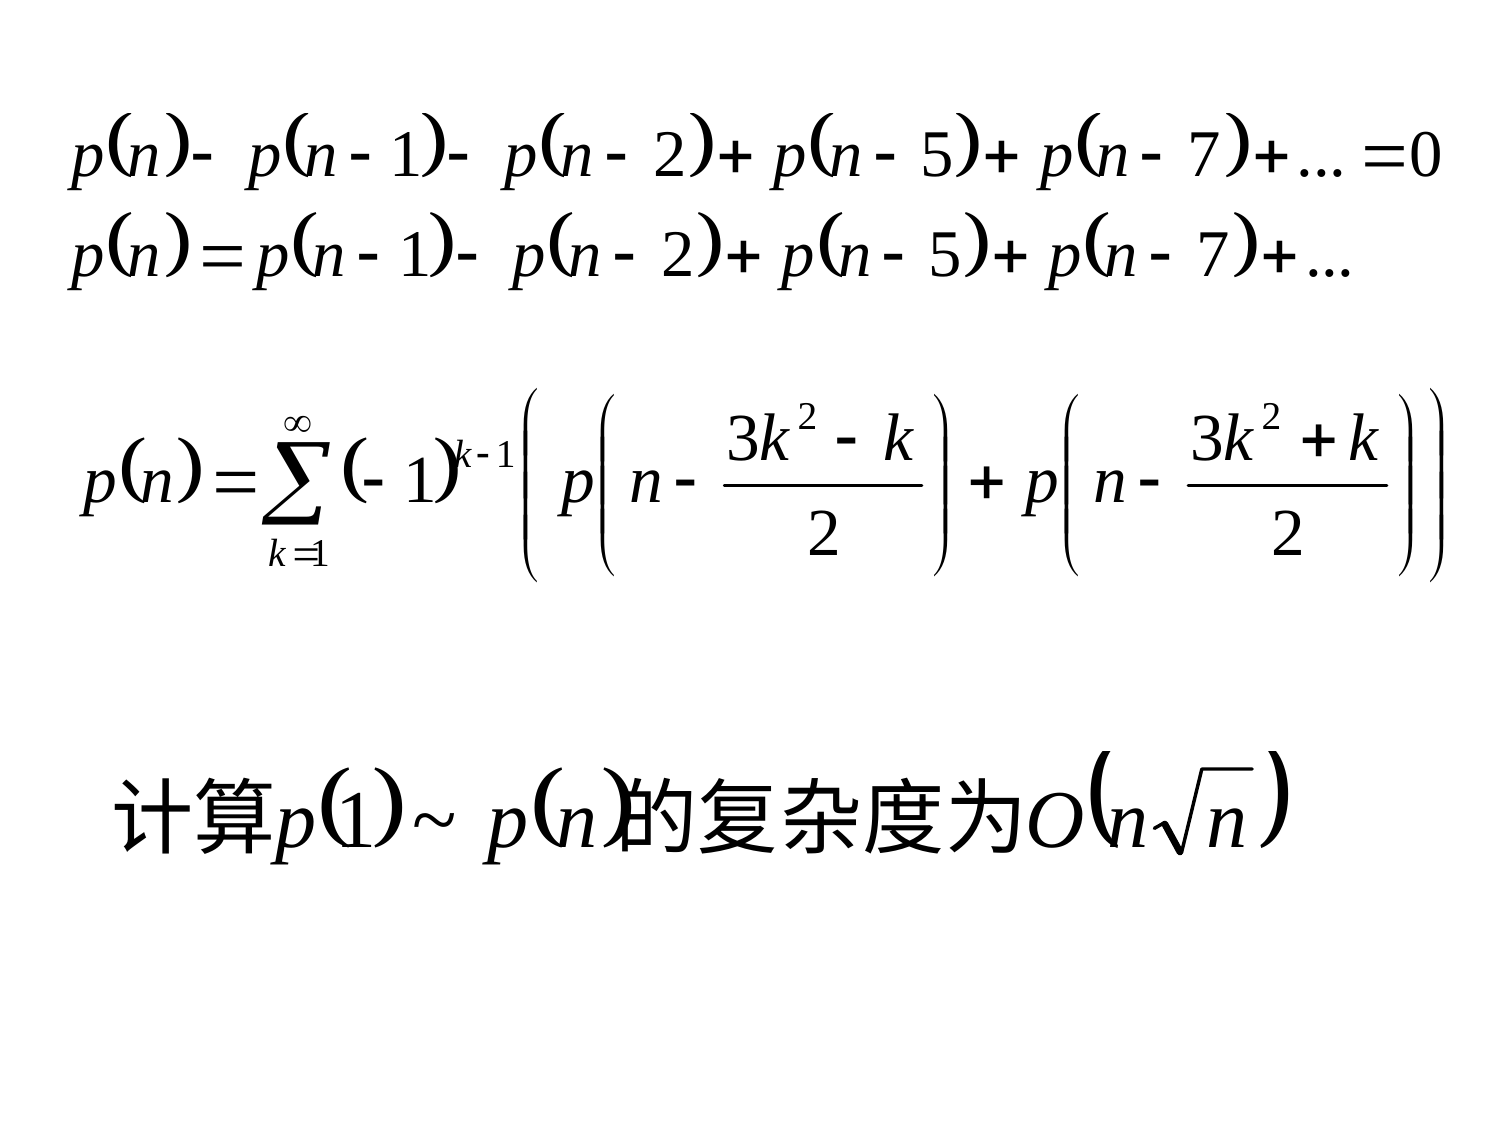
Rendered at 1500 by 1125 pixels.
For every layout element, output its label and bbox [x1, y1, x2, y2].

text_box [100, 751, 1291, 882]
list [52, 113, 1455, 303]
text_box [64, 373, 1463, 599]
